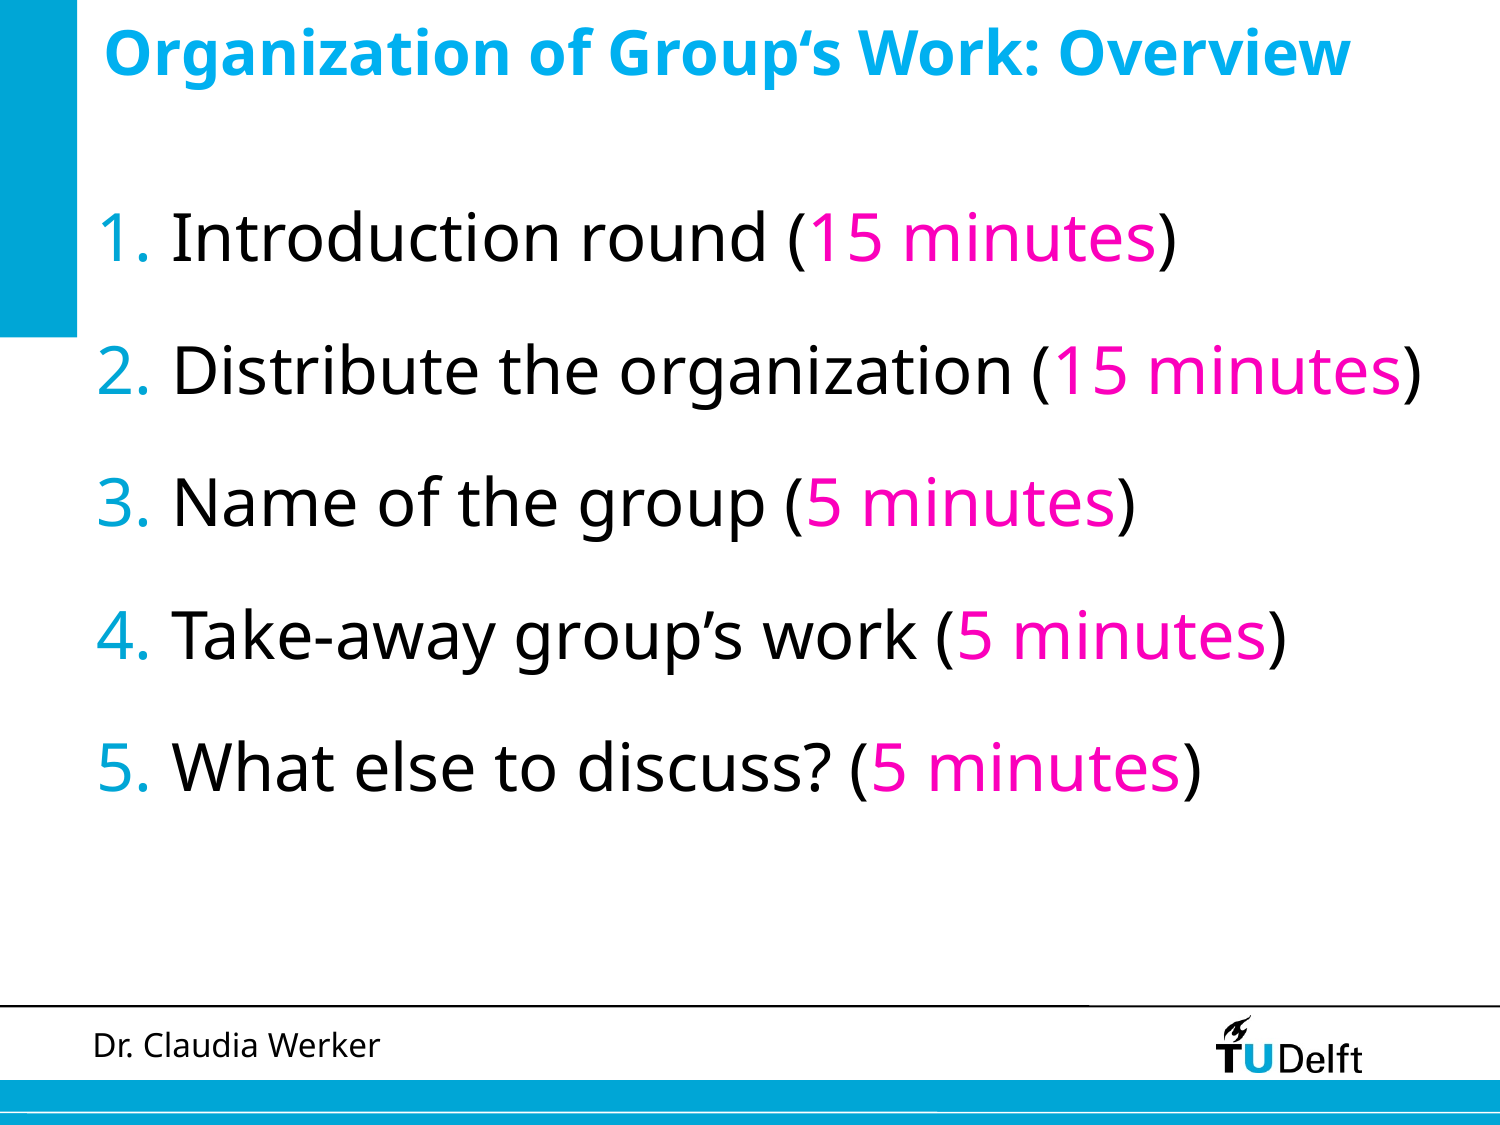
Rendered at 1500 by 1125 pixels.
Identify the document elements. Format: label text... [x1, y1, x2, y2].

list Introduction round (15 minutes) Distribute the organization (15 minutes) Name of the group (5 minutes) Take-away group’s work (5 minutes) What else to discuss? (5 minutes) [96, 155, 1485, 1106]
title Organization of Group‘s Work: Overview [103, 13, 1500, 83]
